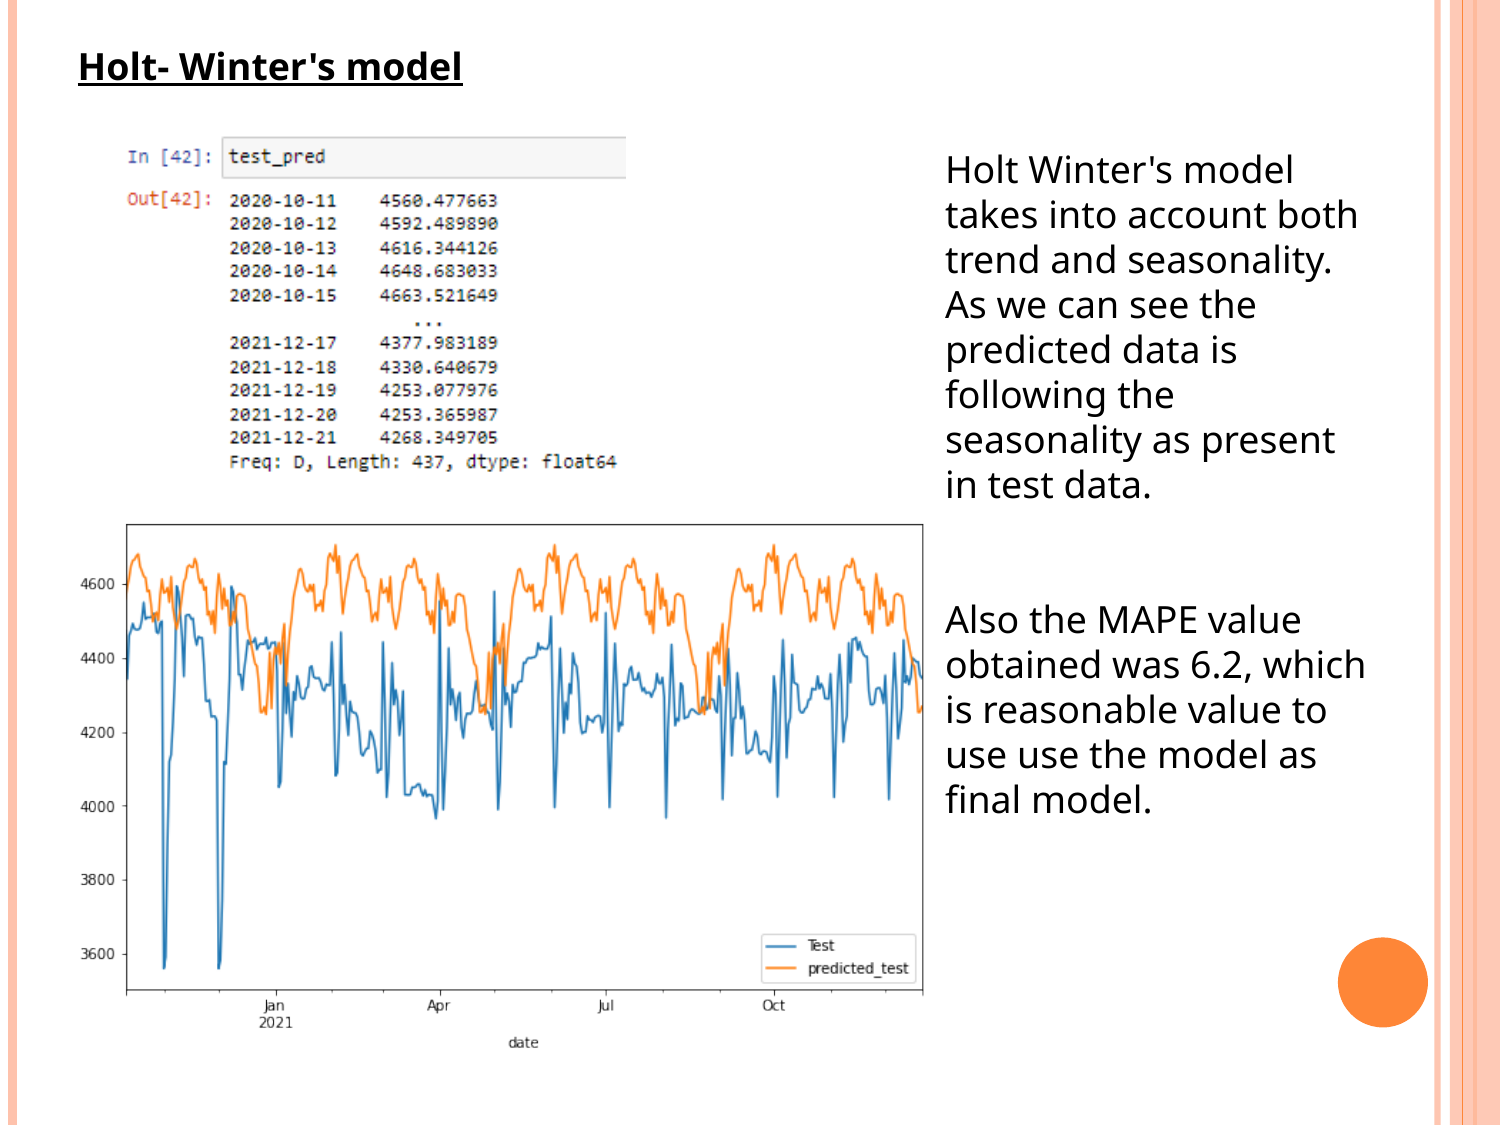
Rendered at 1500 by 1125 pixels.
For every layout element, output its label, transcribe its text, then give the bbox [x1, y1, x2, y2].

text_box Holt Winter's model takes into account both trend and seasonality. As we can see the predicted data is following the seasonality as present in test data. Also the MAPE value obtained was 6.2, which is reasonable value to use use the model as final model. [930, 138, 1383, 829]
text_box Holt- Winter's model​ [62, 35, 513, 96]
picture [116, 130, 626, 479]
picture [69, 514, 931, 1061]
